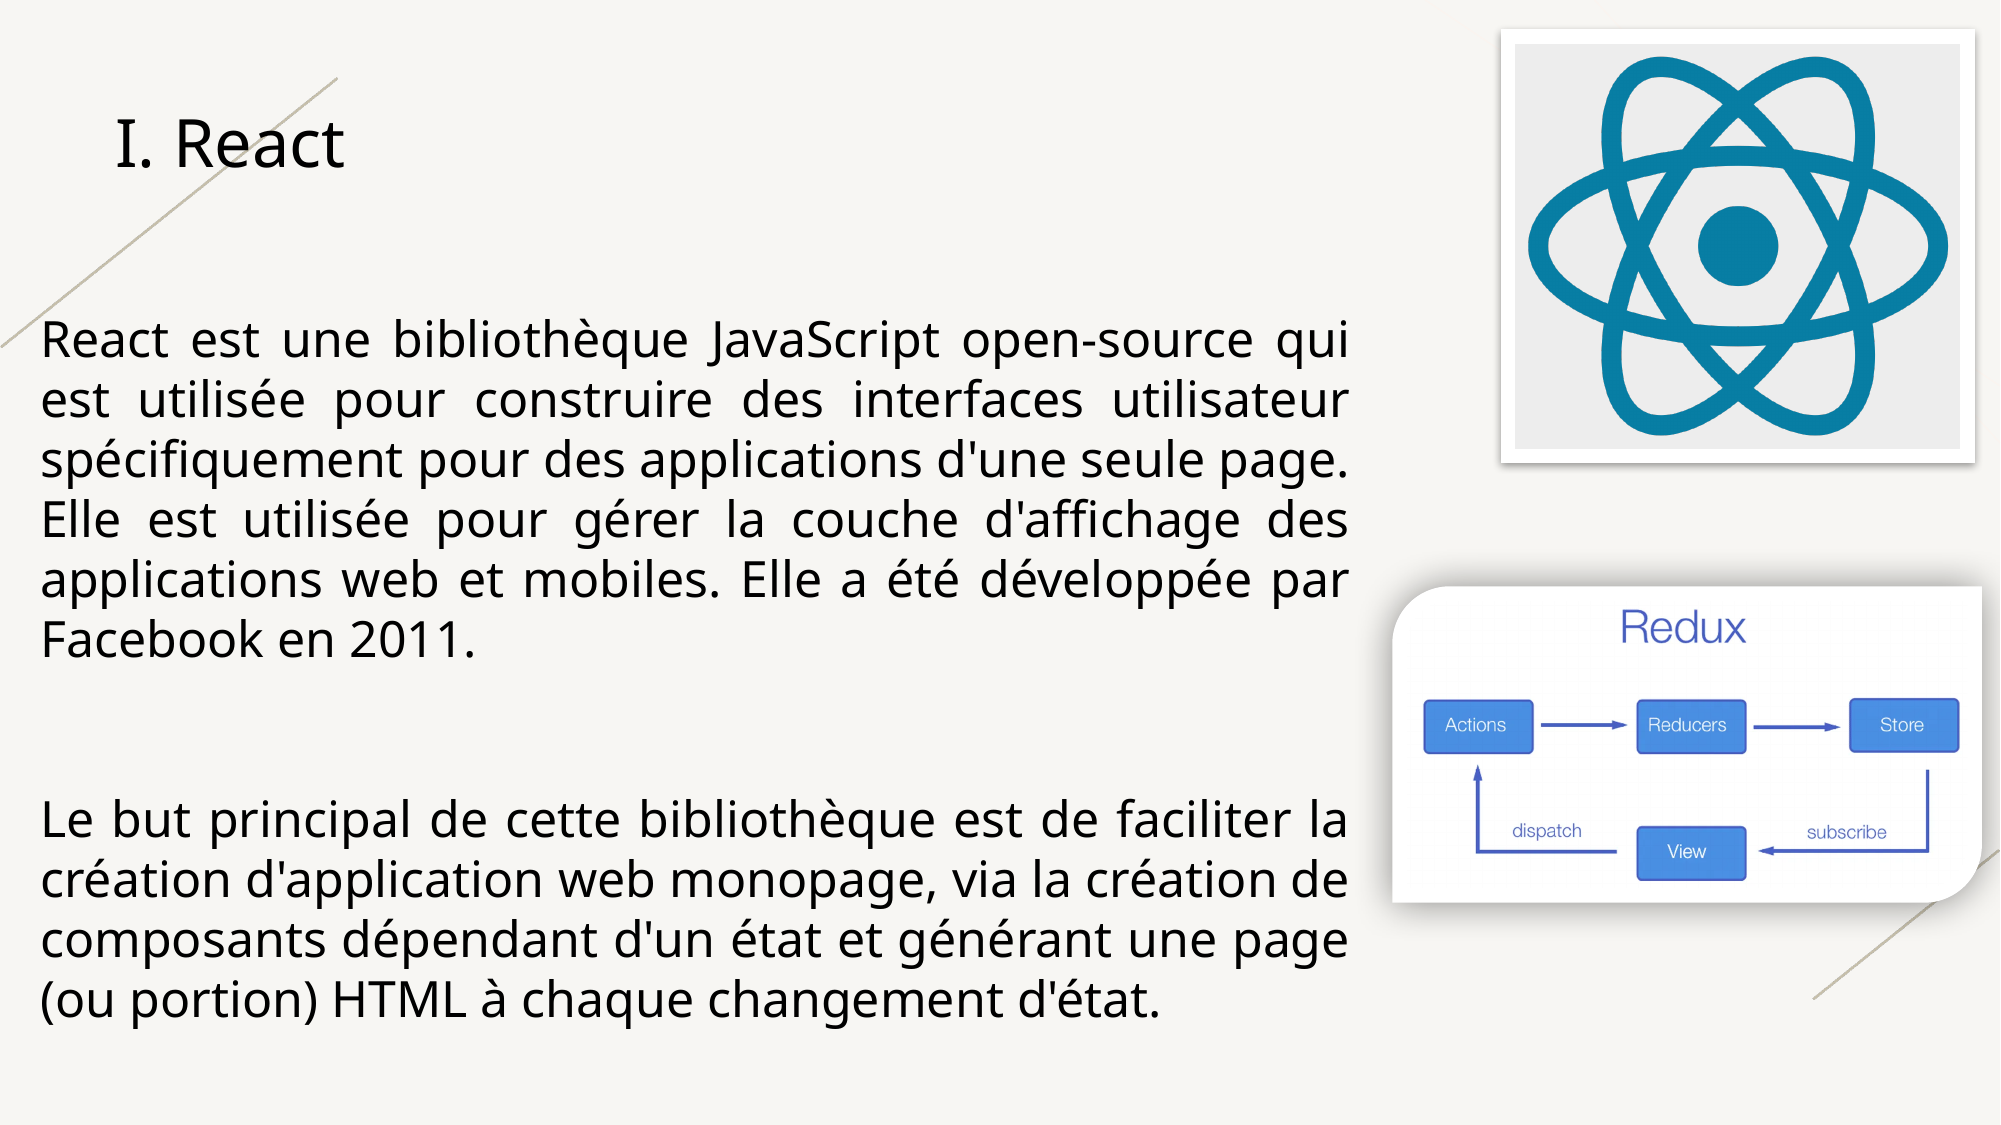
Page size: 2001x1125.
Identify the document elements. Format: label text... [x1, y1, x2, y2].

picture [0, 77, 338, 348]
text_box React est une bibliothèque JavaScript open-source qui est utilisée pour construire des interfaces utilisateur spécifiquement pour des applications d'une seule page. Elle est utilisée pour gérer la couche d'affichage des applications web et mobiles. Elle a été développée par Facebook en 2011. Le but principal de cette bibliothèque est de faciliter la création d'application web monopage, via la création de composants dépendant d'un état et générant une page (ou portion) HTML à chaque changement d'état. [25, 299, 1366, 1035]
picture [1399, 593, 2000, 1000]
text_box I. React [100, 93, 956, 189]
picture [1515, 43, 1961, 449]
